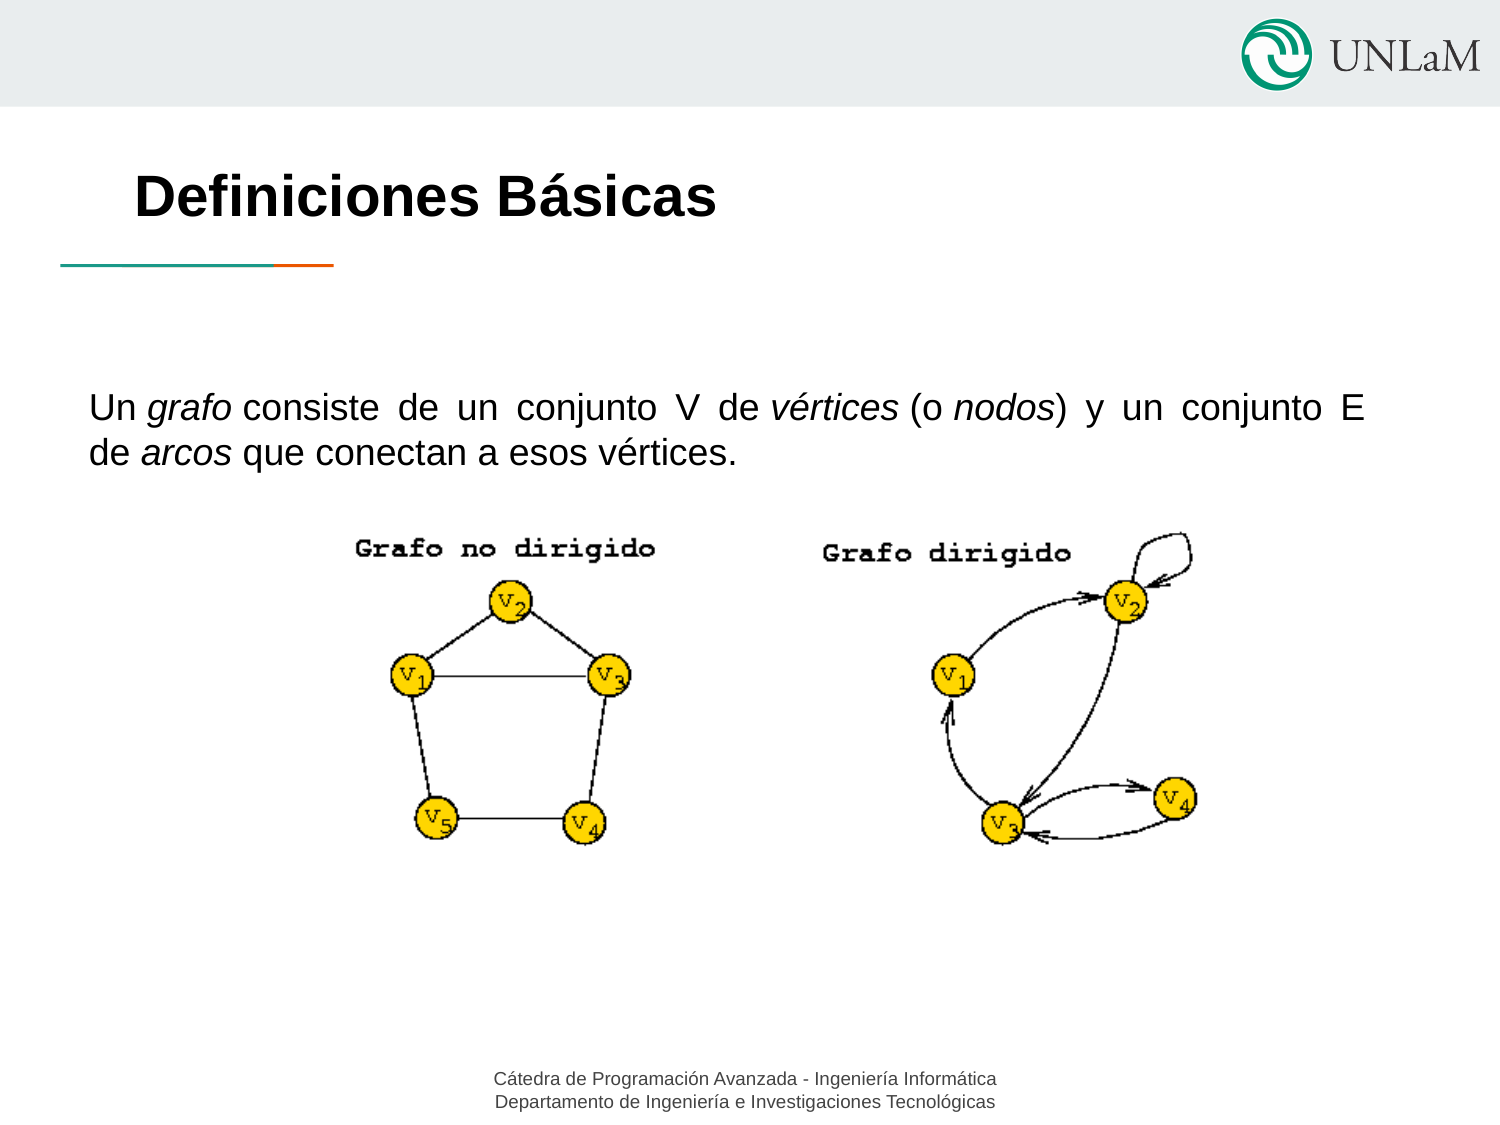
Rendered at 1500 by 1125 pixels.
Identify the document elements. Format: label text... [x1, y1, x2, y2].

picture [1240, 17, 1480, 92]
picture [332, 506, 1261, 869]
title Definiciones Básicas [119, 143, 1381, 261]
text_box Un grafo consiste de un conjunto V de vértices (o nodos) y un conjunto E de arcos que conectan a esos vértices. [73, 375, 1381, 871]
